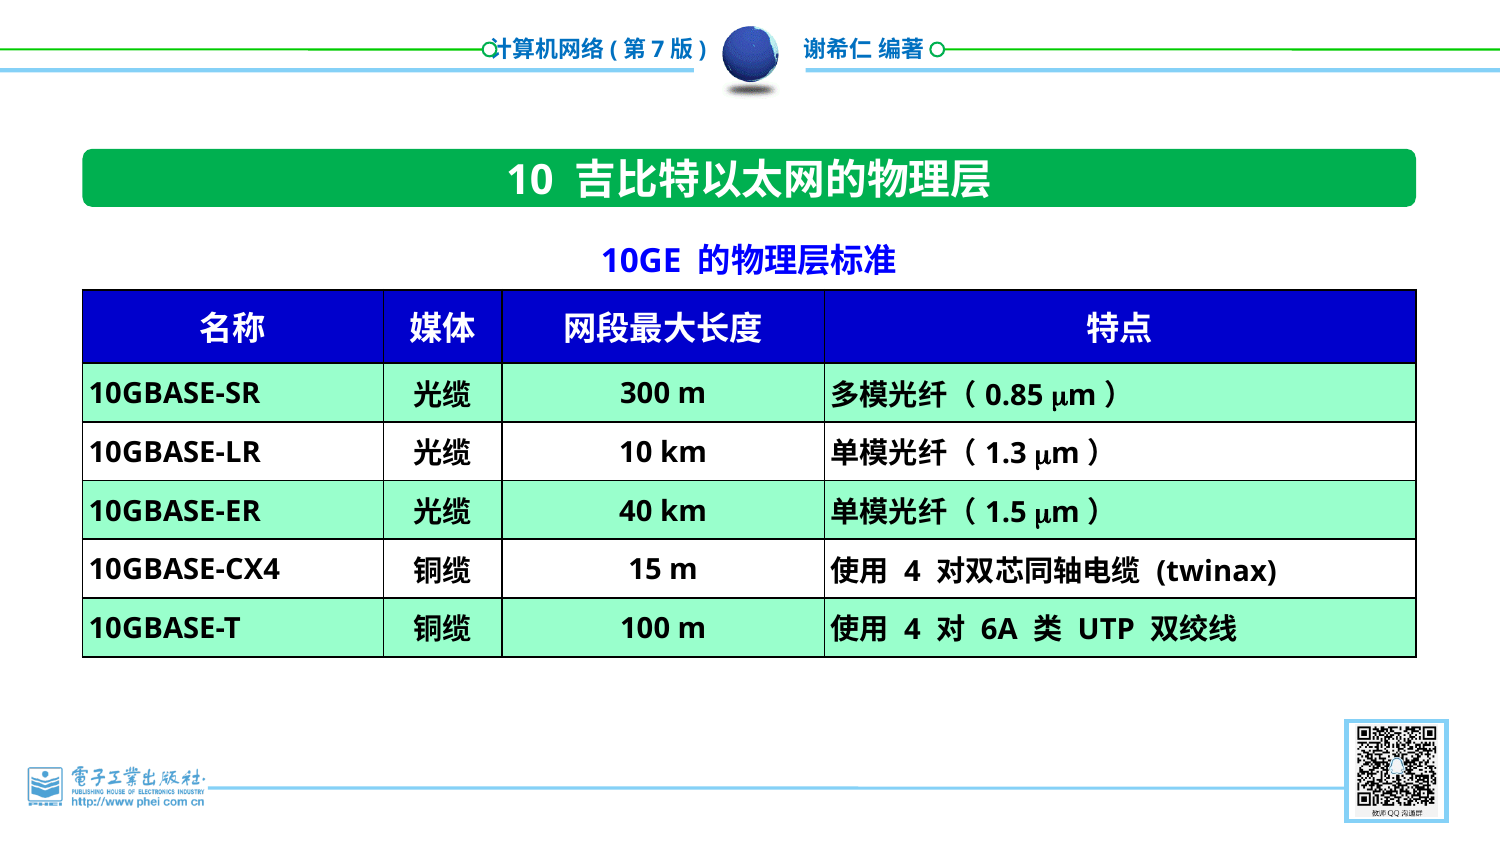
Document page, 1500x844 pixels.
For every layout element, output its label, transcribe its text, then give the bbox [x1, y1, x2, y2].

table_cell 光缆 [384, 481, 501, 538]
table_cell 300 m [503, 364, 824, 421]
table_header 媒体 [384, 291, 501, 362]
table_cell 光缆 [384, 364, 501, 421]
table_cell 多模光纤（0.85 m） [825, 364, 1415, 421]
table_cell 10GBASE-LR [83, 423, 383, 480]
table_cell 铜缆 [384, 599, 501, 656]
table_cell 15 m [503, 540, 824, 597]
picture [23, 764, 208, 809]
table_cell 10GBASE-CX4 [83, 540, 383, 597]
text_box [1008, 148, 1417, 207]
table_cell 10GBASE-ER [83, 481, 383, 538]
table_cell 10 km [503, 423, 824, 480]
text_box 10GE 的物理层标准 [585, 232, 913, 287]
text_box 10 吉比特以太网的物理层 [491, 145, 1008, 210]
table_cell 100 m [503, 599, 824, 656]
table_cell 10GBASE-SR [83, 364, 383, 421]
table_cell 使用 4 对 6A 类 UTP 双绞线 [825, 599, 1415, 656]
picture [720, 24, 780, 100]
table_header 特点 [825, 291, 1415, 362]
table_cell 铜缆 [384, 540, 501, 597]
table_cell 光缆 [384, 423, 501, 480]
table_cell 单模光纤（1.3 m） [825, 423, 1415, 480]
table_cell 10GBASE-T [83, 599, 383, 656]
table_cell 单模光纤（1.5 m） [825, 481, 1415, 538]
table_header 名称 [83, 291, 383, 362]
table_cell 使用 4 对双芯同轴电缆 (twinax) [825, 540, 1415, 597]
text_box [82, 148, 491, 207]
table_header 网段最大长度 [503, 291, 824, 362]
picture [1355, 724, 1438, 817]
table_cell 40 km [503, 481, 824, 538]
